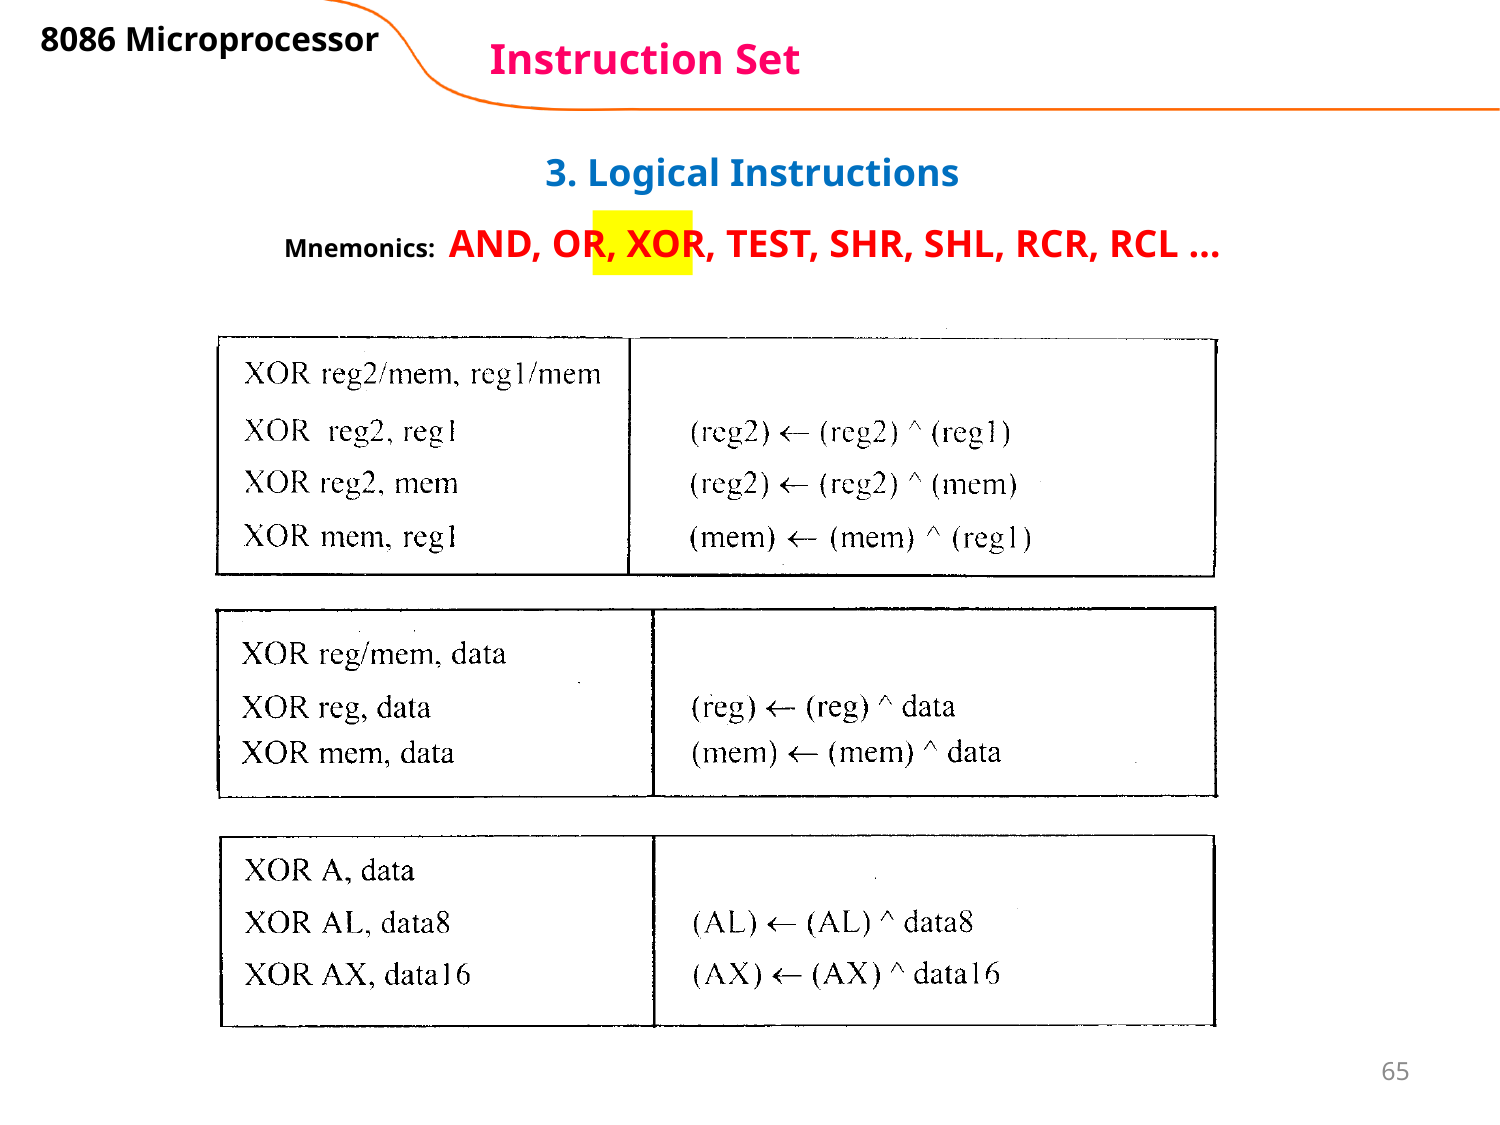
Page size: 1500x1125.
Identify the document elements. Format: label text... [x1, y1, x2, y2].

text_box 3. Logical Instructions [41, 137, 1464, 206]
text_box [591, 208, 695, 212]
slide_number 65 [1074, 1042, 1425, 1103]
picture [209, 325, 1226, 583]
title Instruction Set [474, 18, 1463, 99]
picture [209, 600, 1226, 808]
picture [308, 0, 1500, 111]
picture [210, 821, 1226, 1038]
text_box 8086 Microprocessor [10, 10, 411, 66]
text_box Mnemonics: AND, OR, XOR, TEST, SHR, SHL, RCR, RCL … [43, 212, 1463, 273]
text_box [591, 273, 695, 277]
